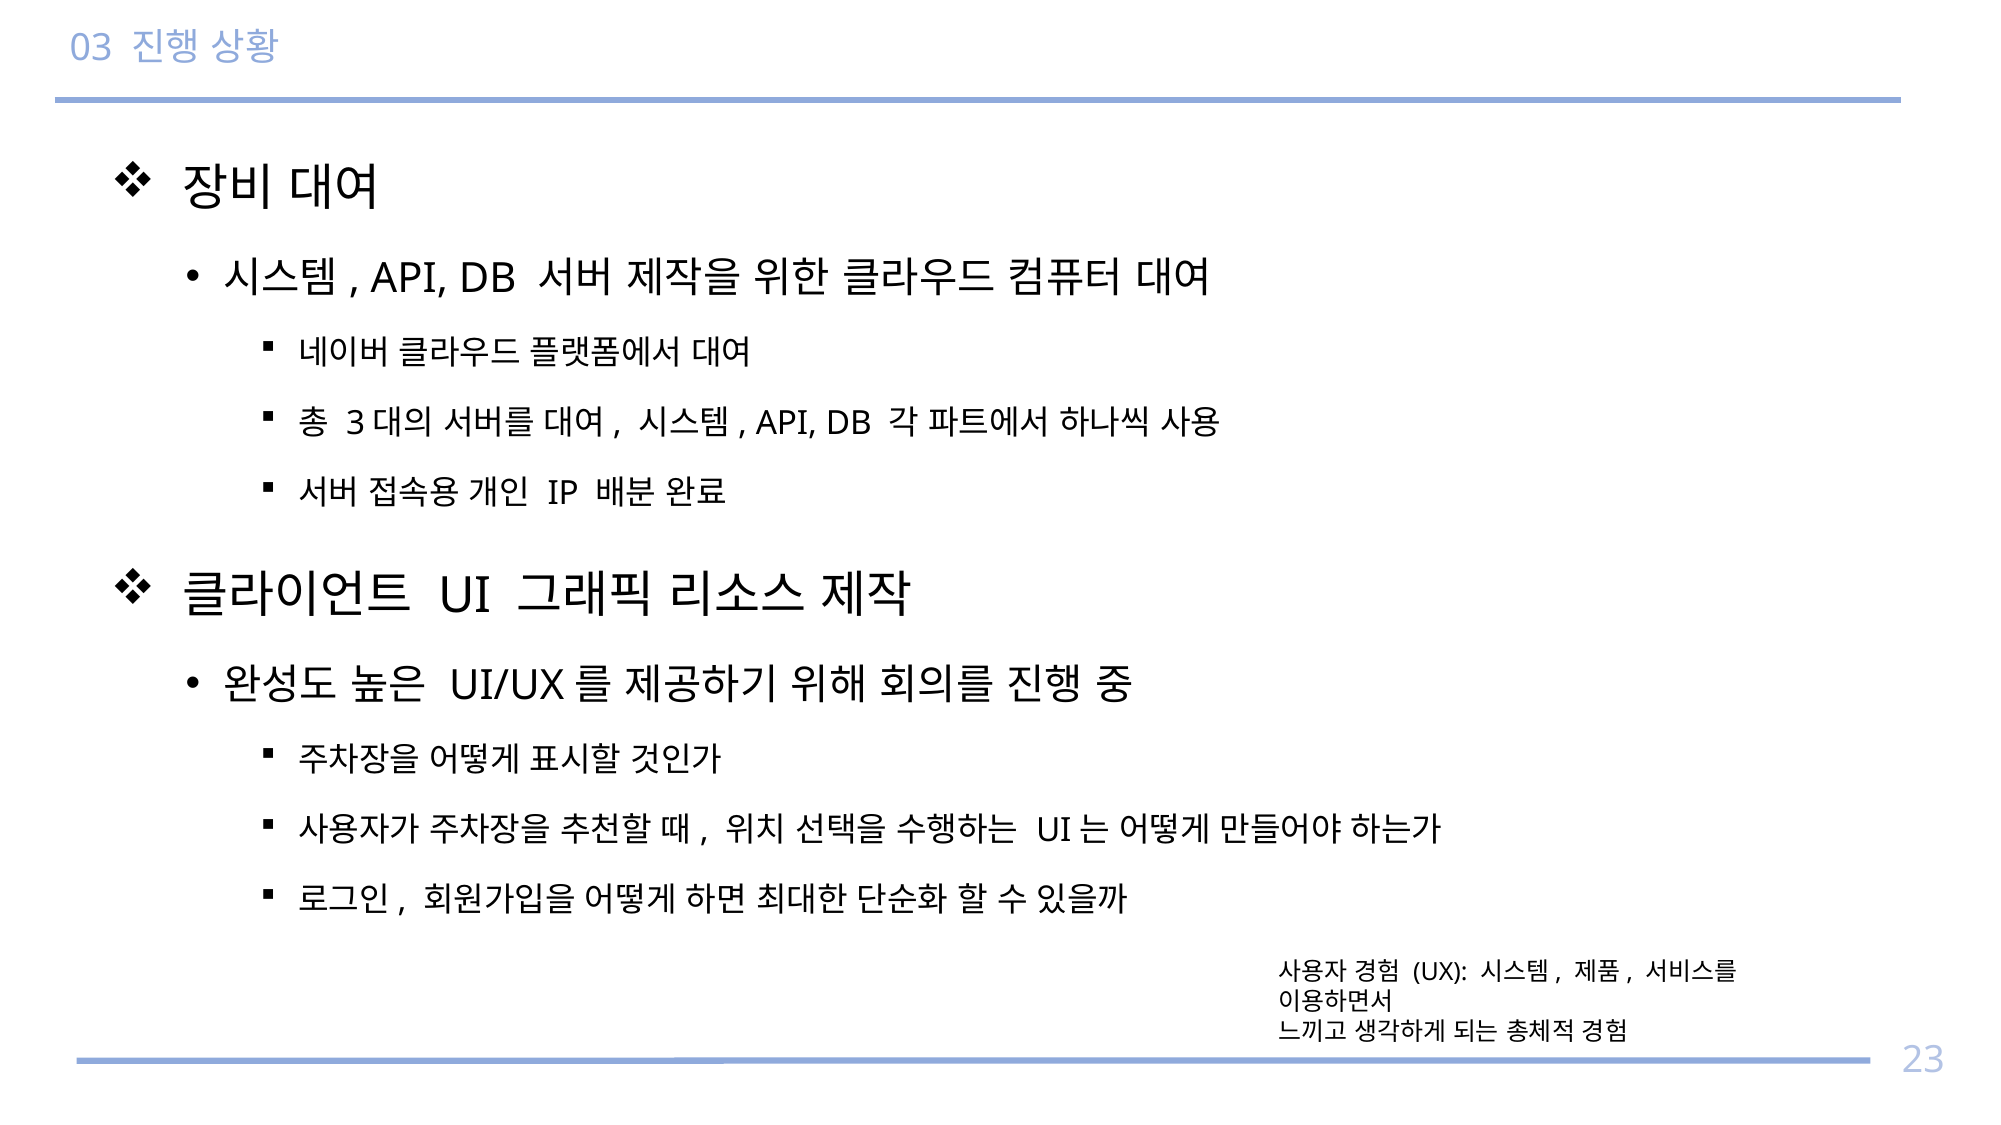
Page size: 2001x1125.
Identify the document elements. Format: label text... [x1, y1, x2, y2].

title 03 진행 상황 [54, 10, 1780, 88]
list 장비 대여 시스템, API, DB 서버 제작을 위한 클라우드 컴퓨터 대여 네이버 클라우드 플랫폼에서 대여 총 3대의 서버를 대여, 시스템, API, DB 각 파트에서 하나씩 사용 서버 접속용 개인 IP 배분 완료 클라이언트 UI 그래픽 리소스 제작 완성도 높은 UI/UX를 제공하기 위해 회의를 진행 중 주차장을 어떻게 표시할 것인가 사용자가 주차장을 추천할 때, 위치 선택을 수행하는 UI는 어떻게 만들어야 하는가 로그인, 회원가입을 어떻게 하면 최대한 단순화 할 수 있을까 [95, 117, 1871, 1030]
slide_number 23 [1870, 1030, 1977, 1091]
text_box 사용자 경험 (UX): 시스템, 제품, 서비스를 이용하면서 느끼고 생각하게 되는 총체적 경험 [1263, 948, 1871, 1053]
